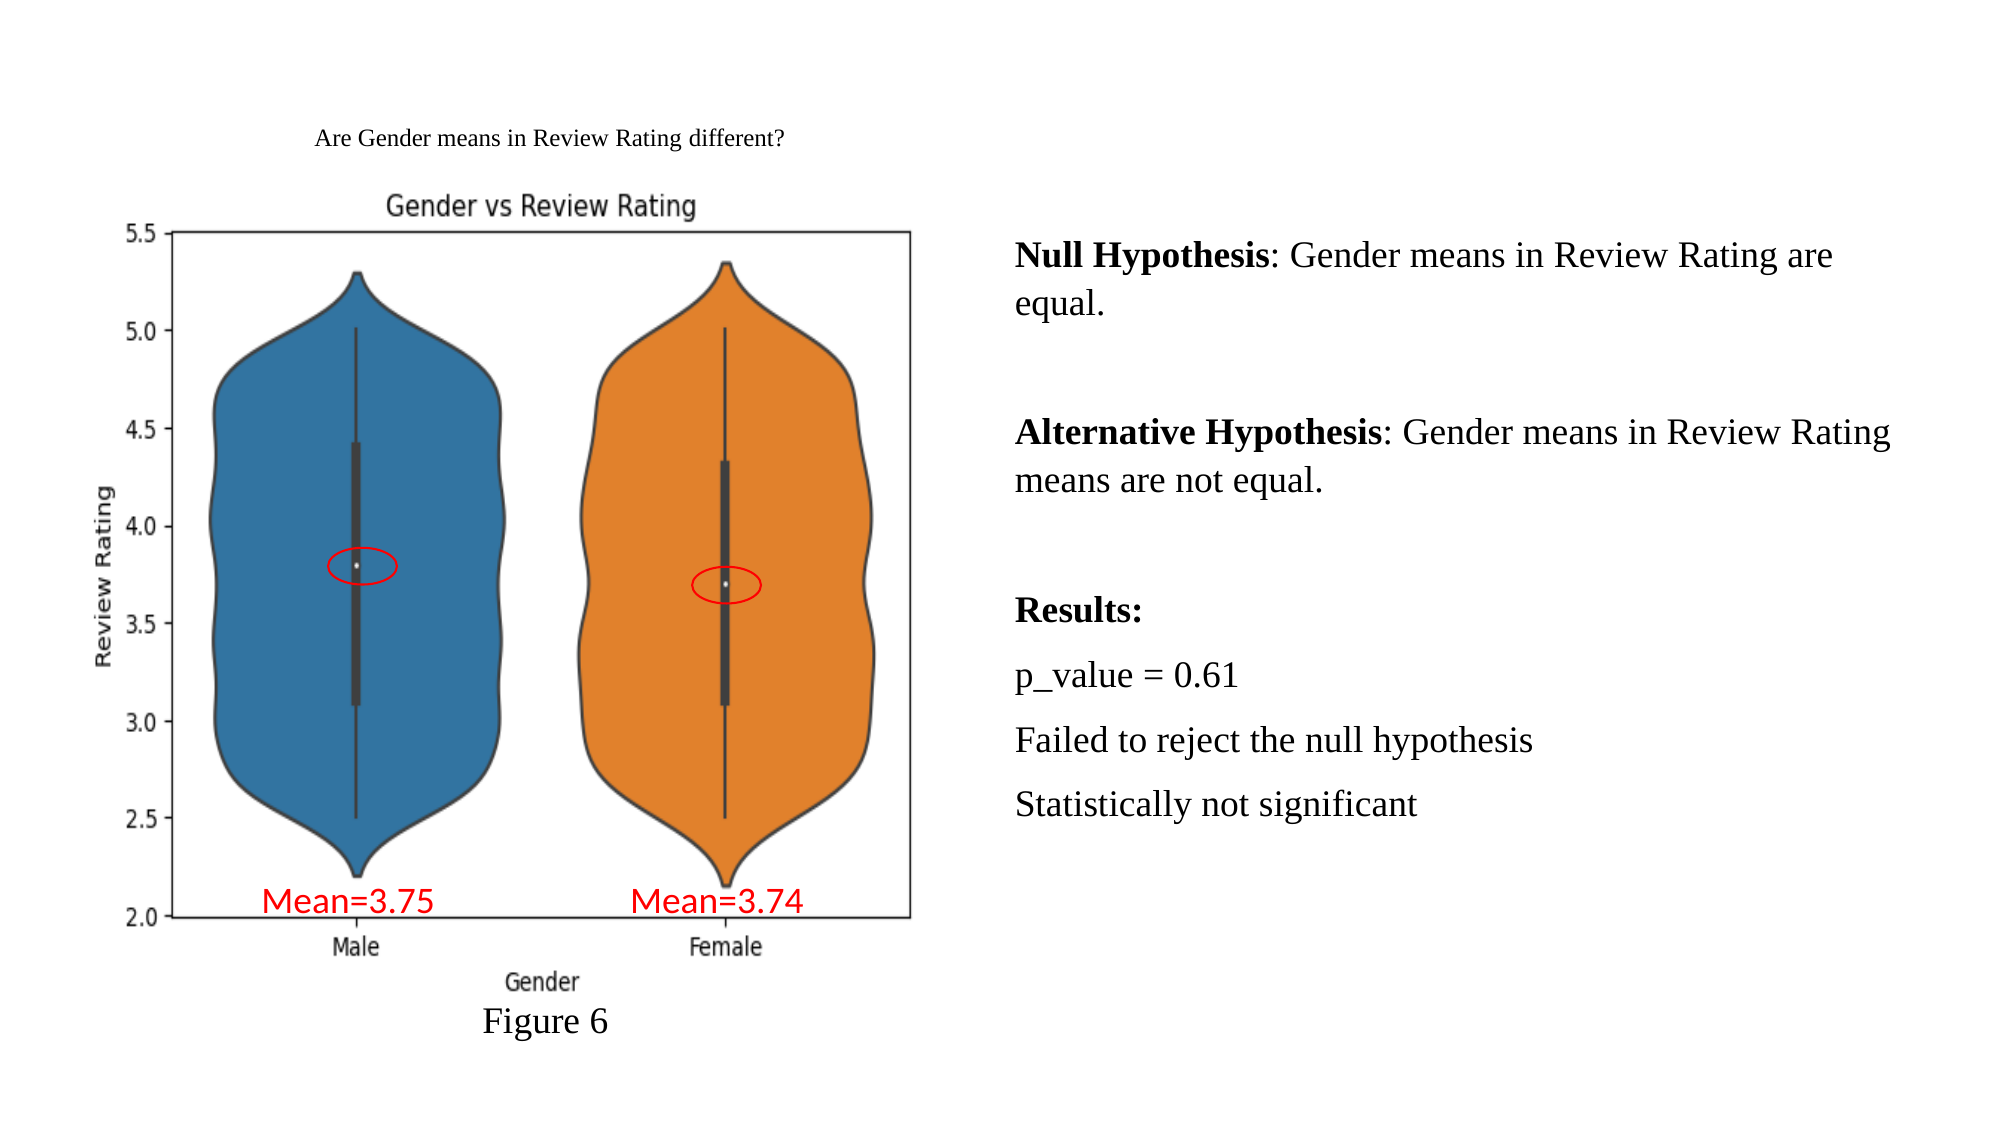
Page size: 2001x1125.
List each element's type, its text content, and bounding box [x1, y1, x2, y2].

picture [72, 187, 938, 997]
text_box Null Hypothesis: Gender means in Review Rating are equal. Alternative Hypothesis: Gender means in Review Rating means are not equal. Results: p_value = 0.61 Failed to reject the null hypothesis Statistically not significant [999, 219, 1928, 962]
text_box Are Gender means in Review Rating different? [291, 101, 800, 187]
text_box Figure 6 [467, 997, 624, 1049]
